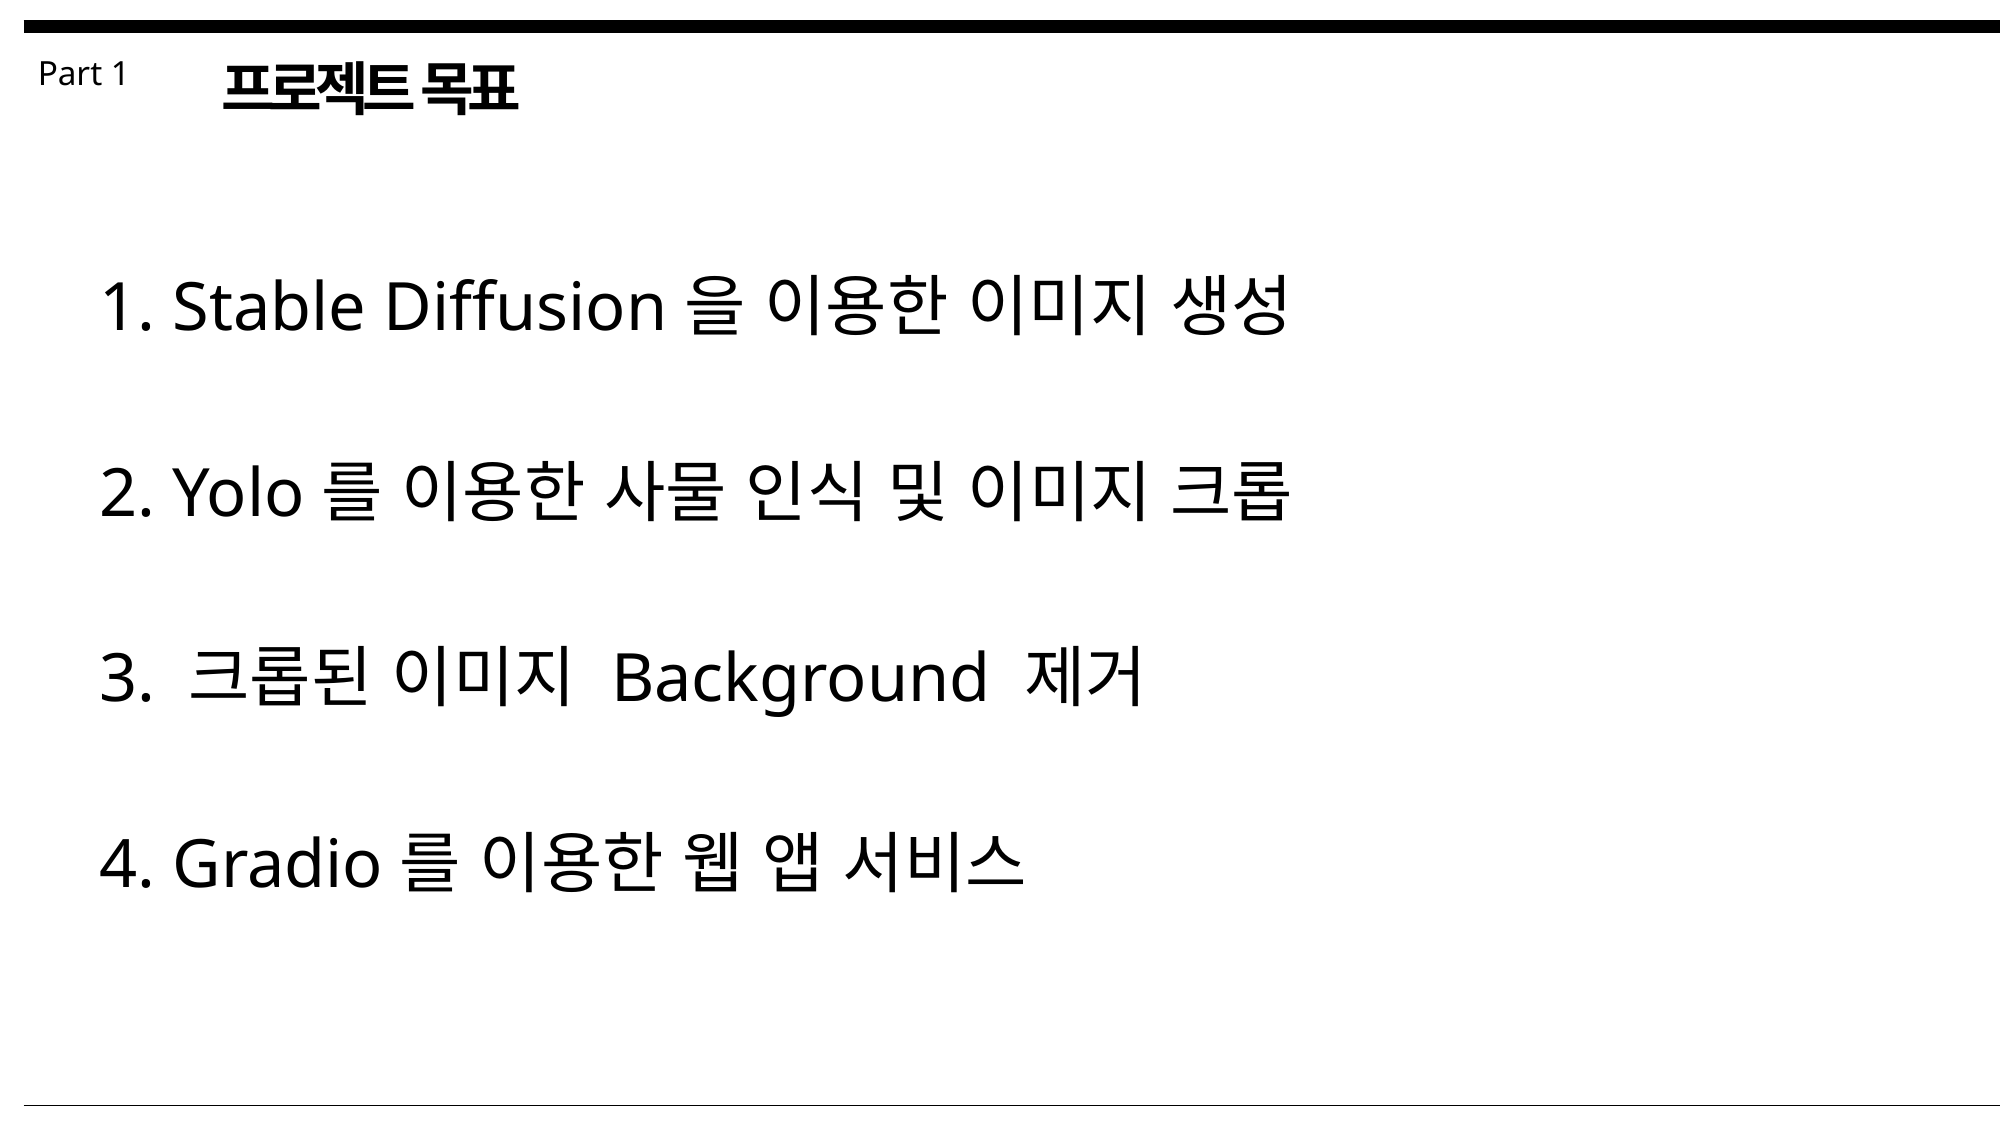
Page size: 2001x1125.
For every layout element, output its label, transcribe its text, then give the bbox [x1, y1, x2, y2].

text_box 프로젝트 목표 [206, 44, 536, 130]
text_box 1. Stable Diffusion을 이용한 이미지 생성 2. Yolo를 이용한 사물 인식 및 이미지 크롭 3. 크롭된 이미지 Background 제거 4. Gradio를 이용한 웹 앱 서비스 [84, 182, 1814, 993]
text_box Part 1 [23, 44, 145, 100]
